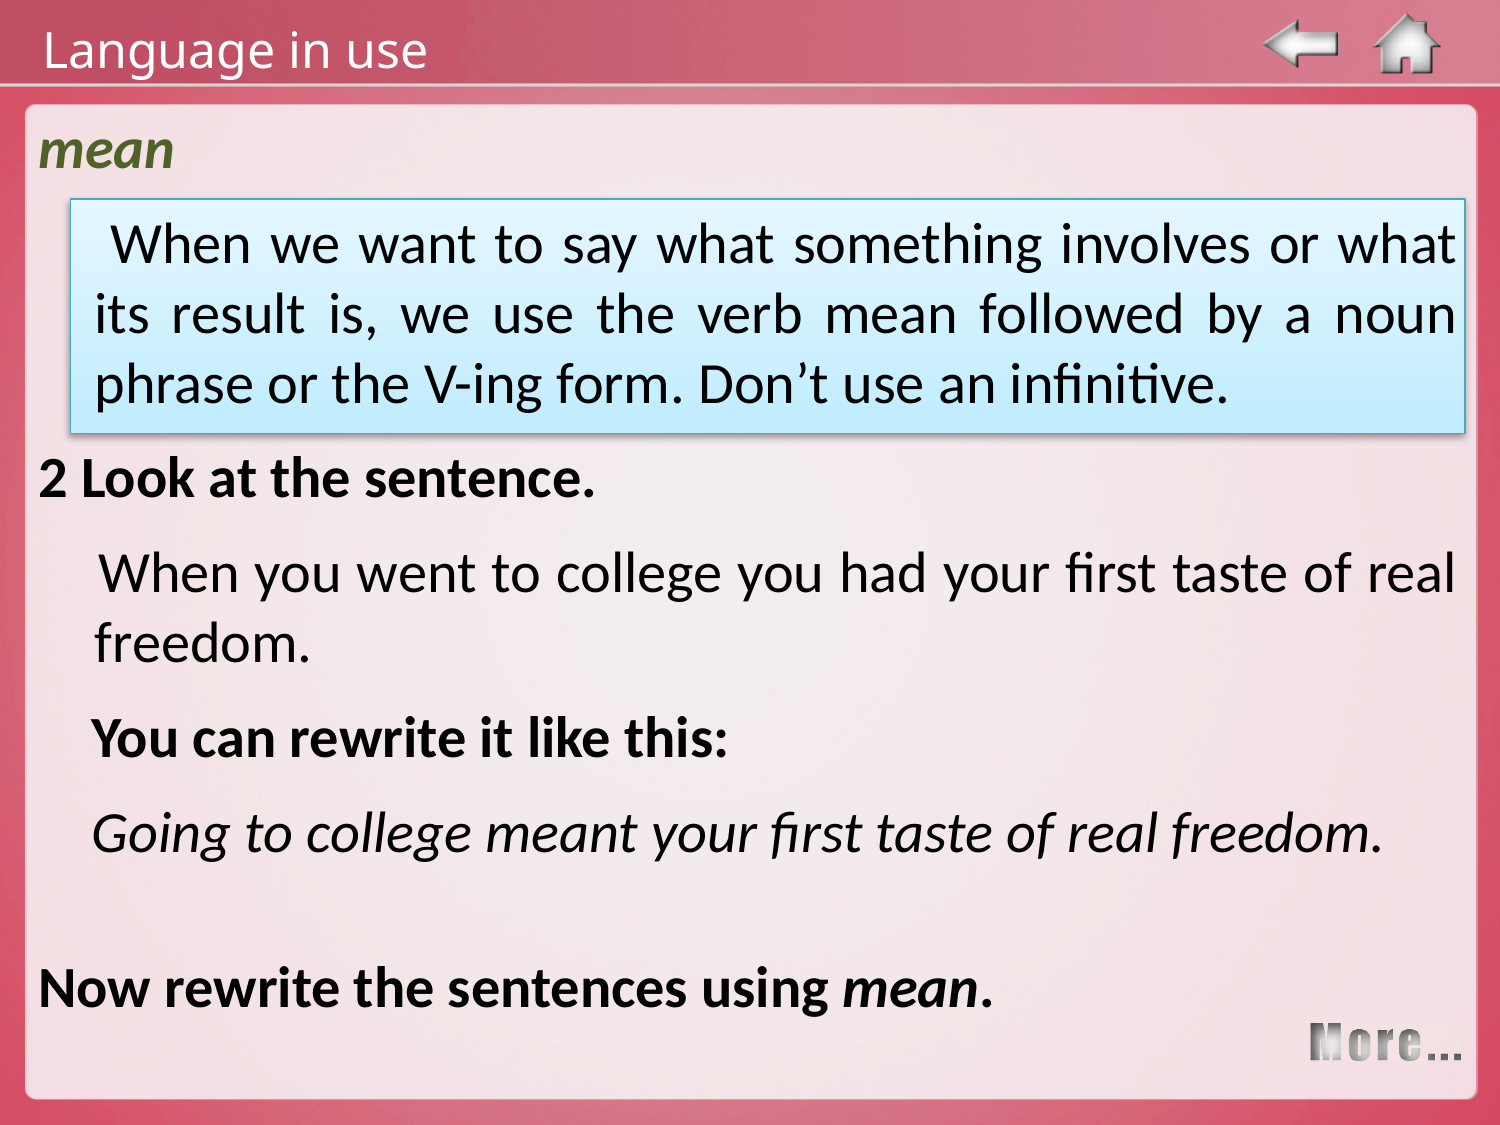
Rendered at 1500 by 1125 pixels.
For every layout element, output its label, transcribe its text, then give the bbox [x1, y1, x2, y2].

list mean When we want to say what something involves or what its result is, we use the verb mean followed by a noun phrase or the V-ing form. Don’t use an infinitive. 2 Look at the sentence. When you went to college you had your first taste of real freedom. You can rewrite it like this: Going to college meant your first taste of real freedom. Now rewrite the sentences using mean. [23, 102, 1473, 1098]
text_box Language in use [27, 11, 582, 87]
picture [0, 0, 1500, 1125]
